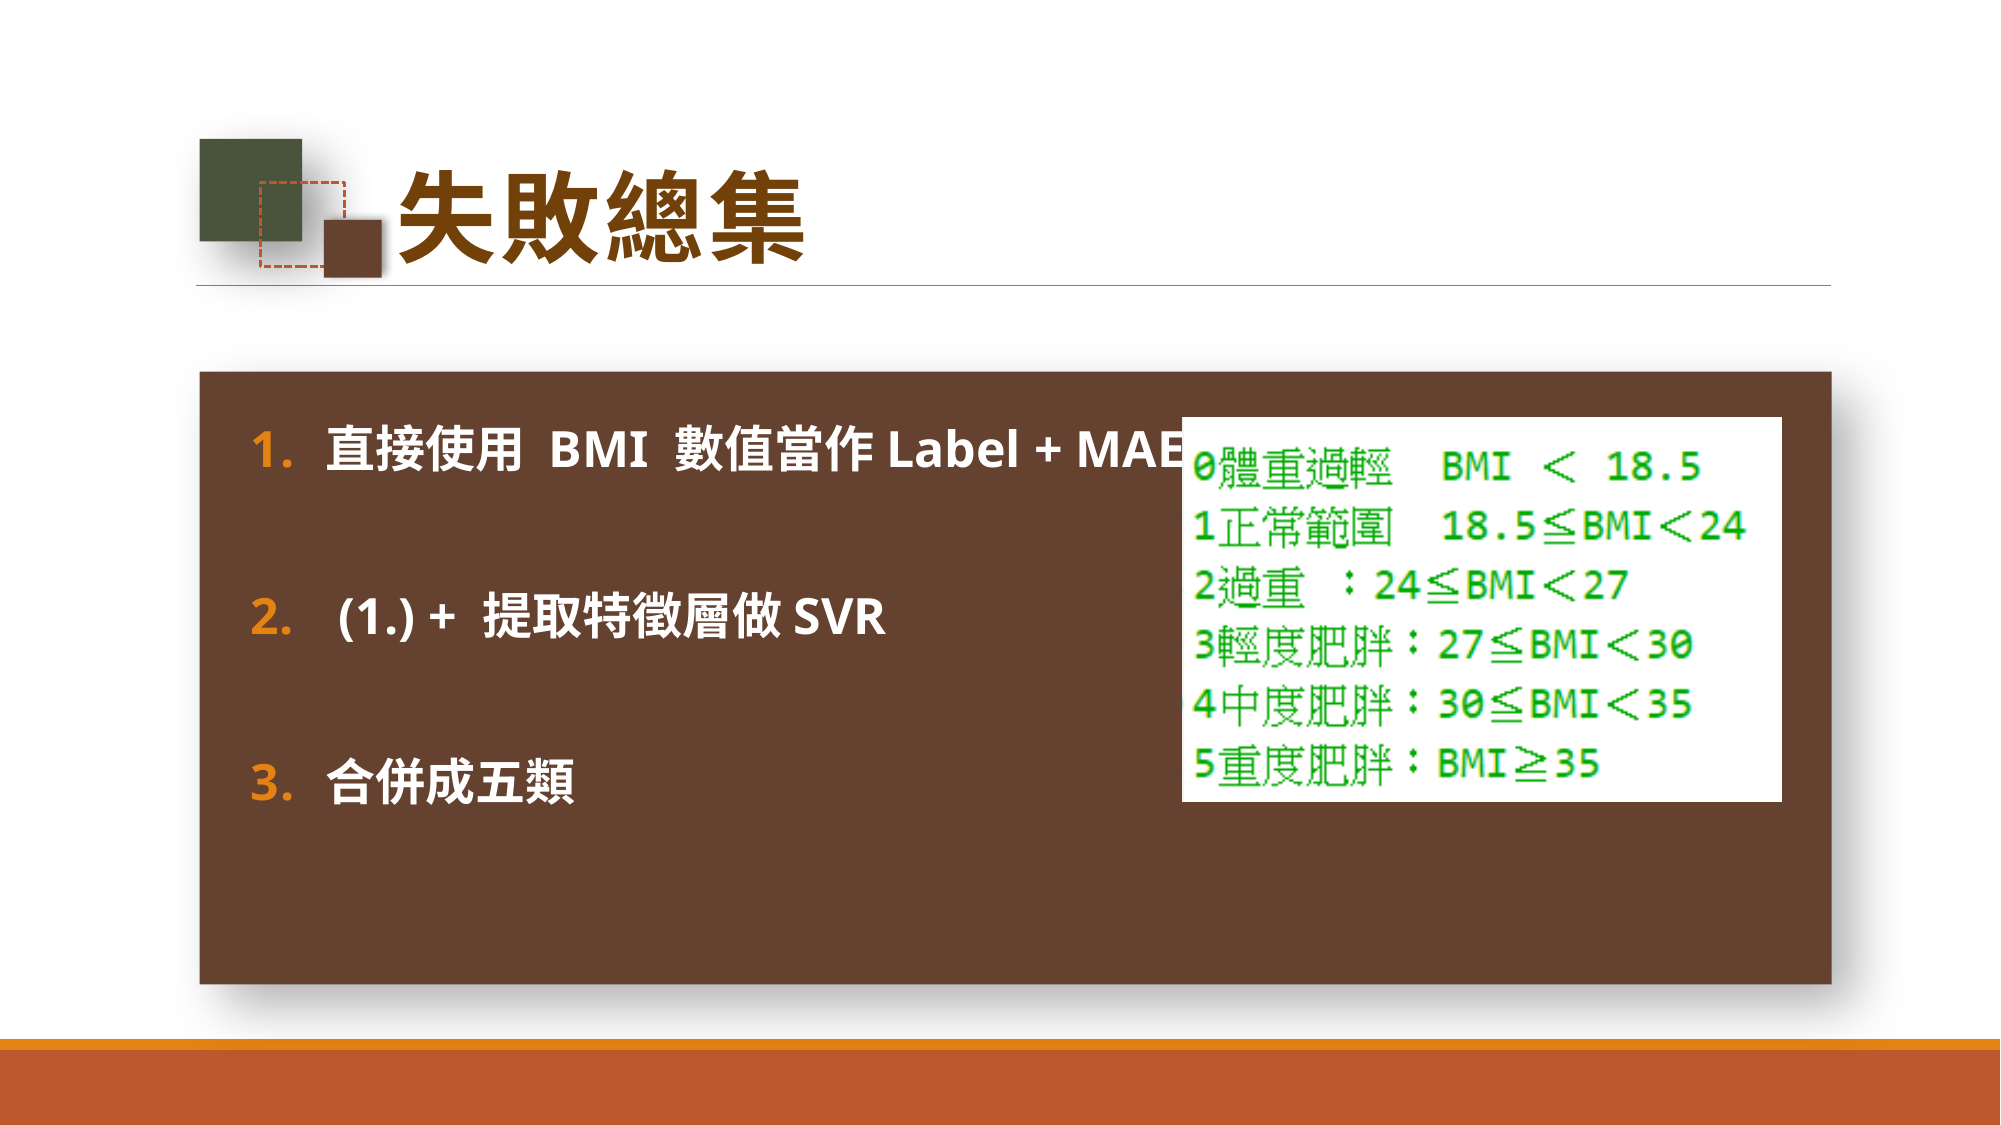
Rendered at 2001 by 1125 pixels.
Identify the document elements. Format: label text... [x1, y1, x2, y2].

picture [1181, 416, 1783, 803]
text_box 失敗總集 [381, 122, 1014, 285]
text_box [199, 138, 383, 279]
list 直接使用 BMI 數值當作Label + MAE (1.) + 提取特徵層做SVR 合併成五類 [250, 417, 1901, 1078]
text_box [198, 370, 1833, 986]
